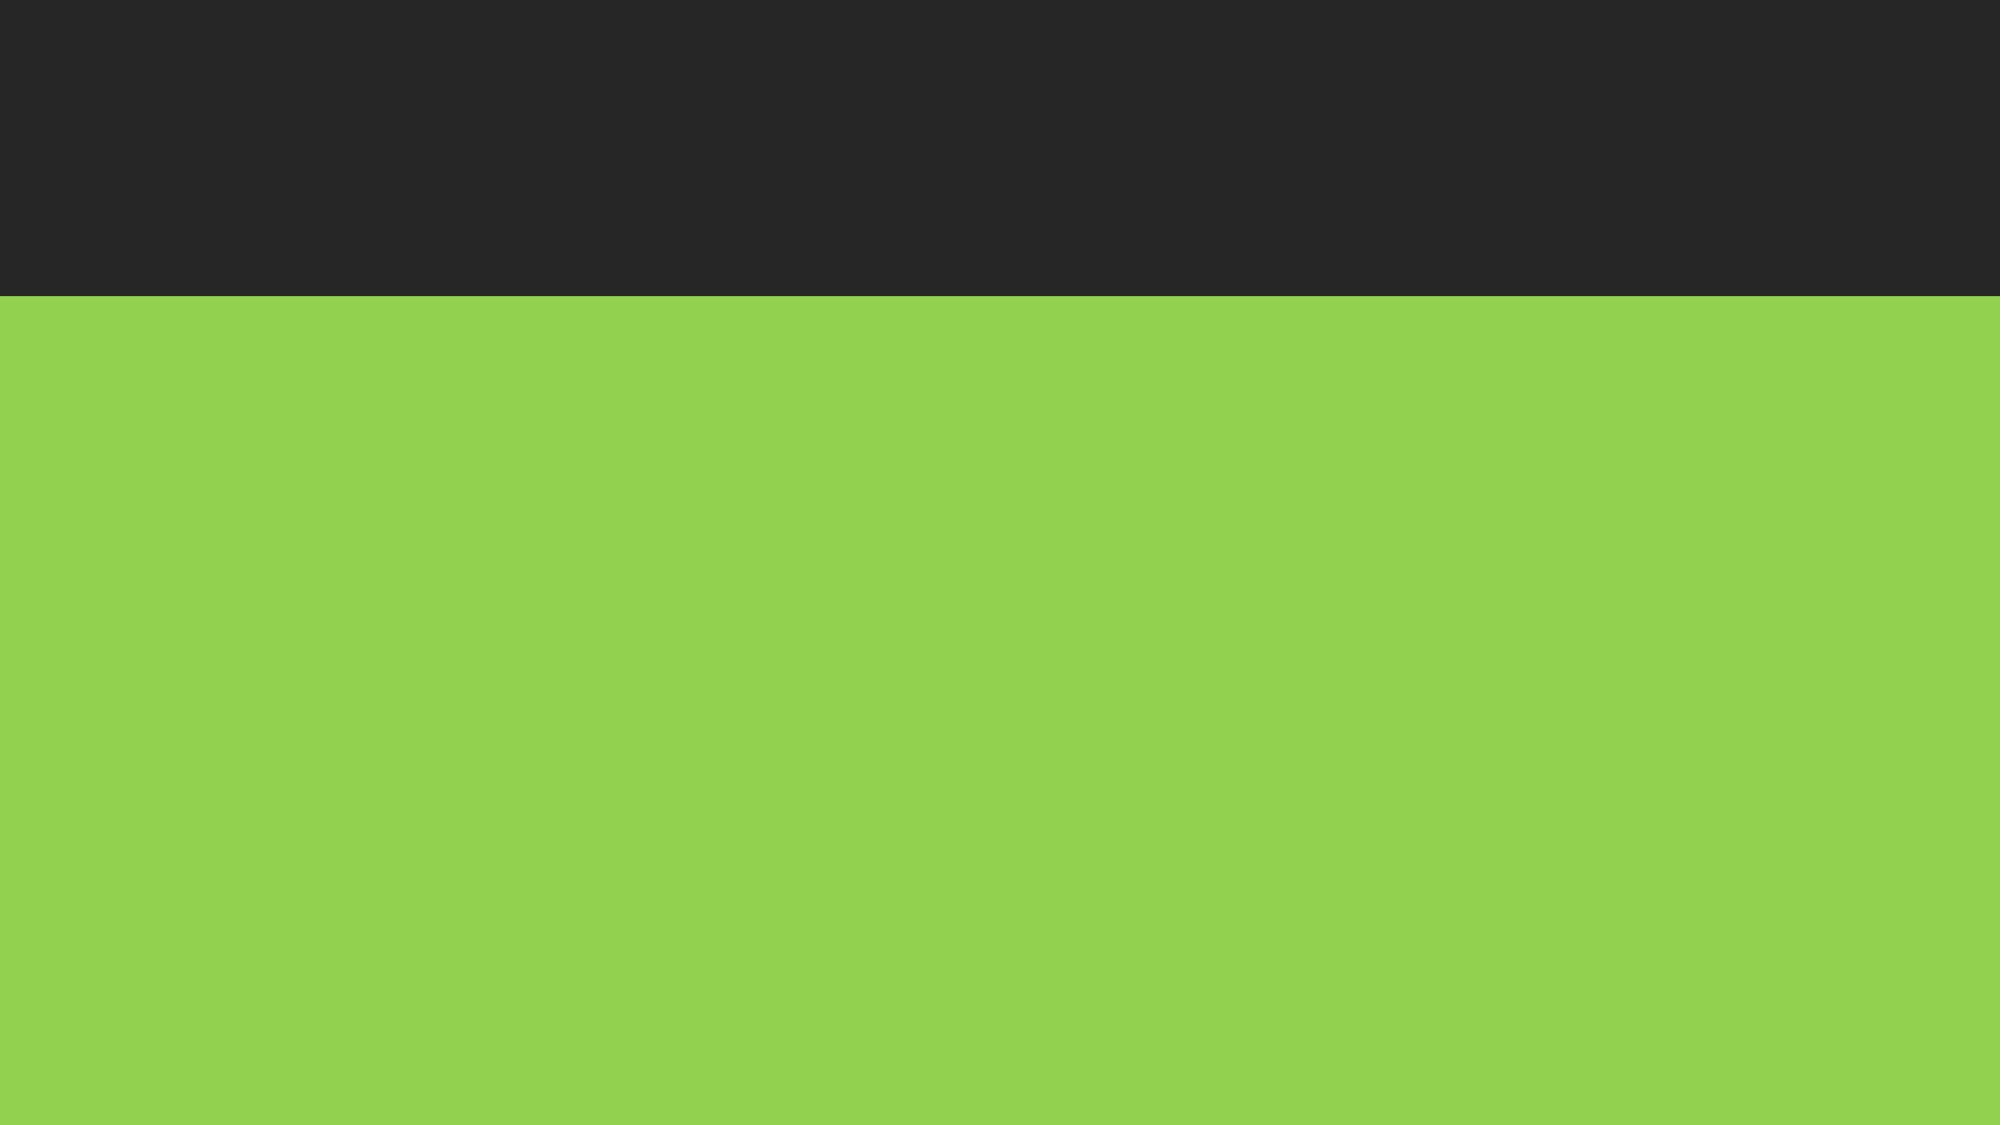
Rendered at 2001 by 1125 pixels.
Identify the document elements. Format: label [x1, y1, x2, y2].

text_box [0, 0, 2000, 297]
